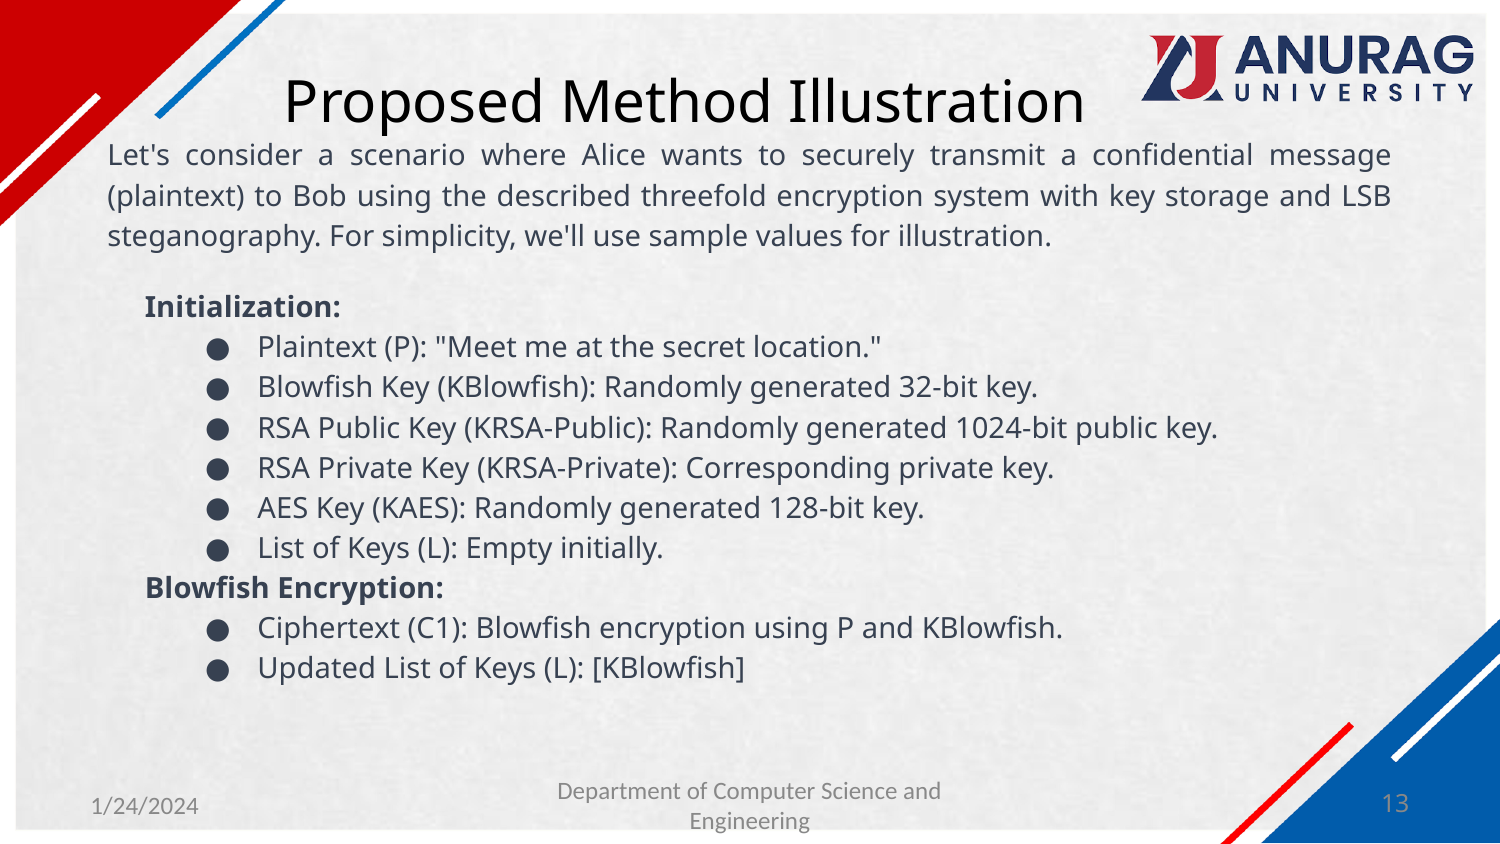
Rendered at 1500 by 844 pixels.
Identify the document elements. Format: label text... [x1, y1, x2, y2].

text_box Let's consider a scenario where Alice wants to securely transmit a confidential message (plaintext) to Bob using the described threefold encryption system with key storage and LSB steganography. For simplicity, we'll use sample values for illustration. Initialization: Plaintext (P): "Meet me at the secret location." Blowfish Key (KBlowfish): Randomly generated 32-bit key. RSA Public Key (KRSA-Public): Randomly generated 1024-bit public key. RSA Private Key (KRSA-Private): Corresponding private key. AES Key (KAES): Randomly generated 128-bit key. List of Keys (L): Empty initially. Blowfish Encryption: Ciphertext (C1): Blowfish encryption using P and KBlowfish. Updated List of Keys (L): [KBlowfish] [92, 124, 1408, 799]
slide_number 13 [1074, 782, 1425, 827]
footer Department of Computer Science and Engineering [512, 782, 988, 827]
title Proposed Method Illustration [198, 48, 1172, 124]
picture [0, 0, 1500, 844]
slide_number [75, 782, 425, 827]
